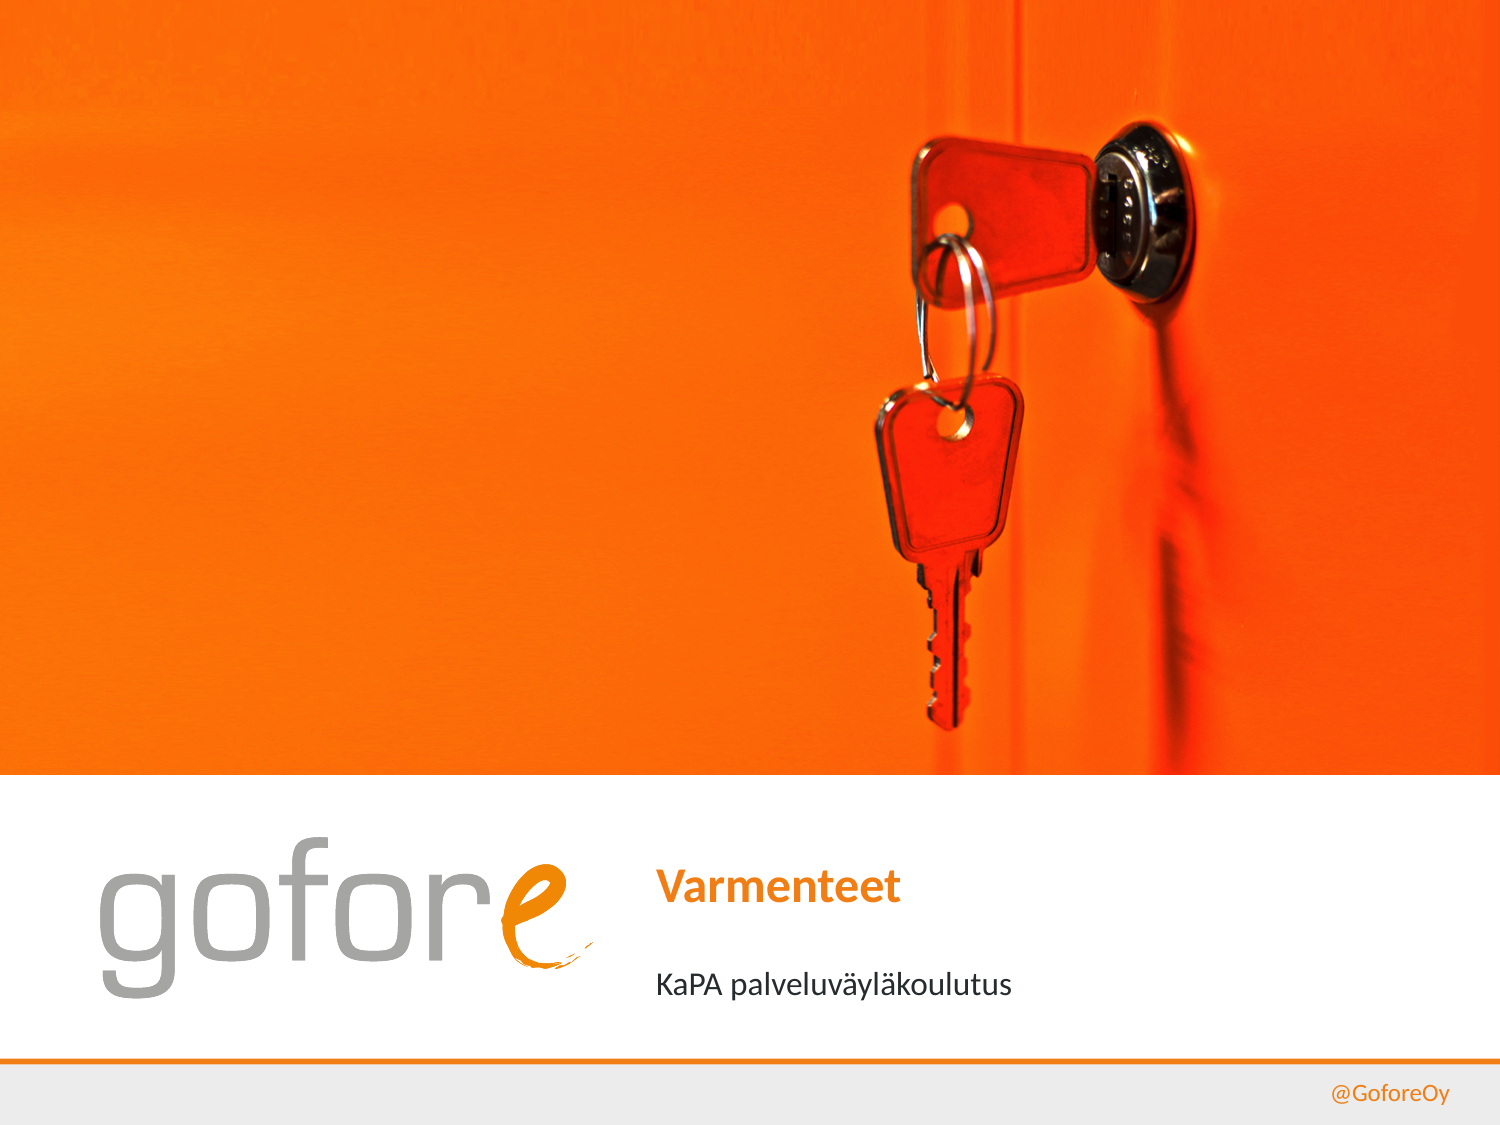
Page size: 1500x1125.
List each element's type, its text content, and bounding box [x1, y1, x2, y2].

title Varmenteet [643, 837, 1424, 929]
subtitle KaPA palveluväyläkoulutus [643, 955, 1424, 1035]
picture [0, 0, 1500, 775]
footer @GoforeOy [738, 1058, 1471, 1125]
